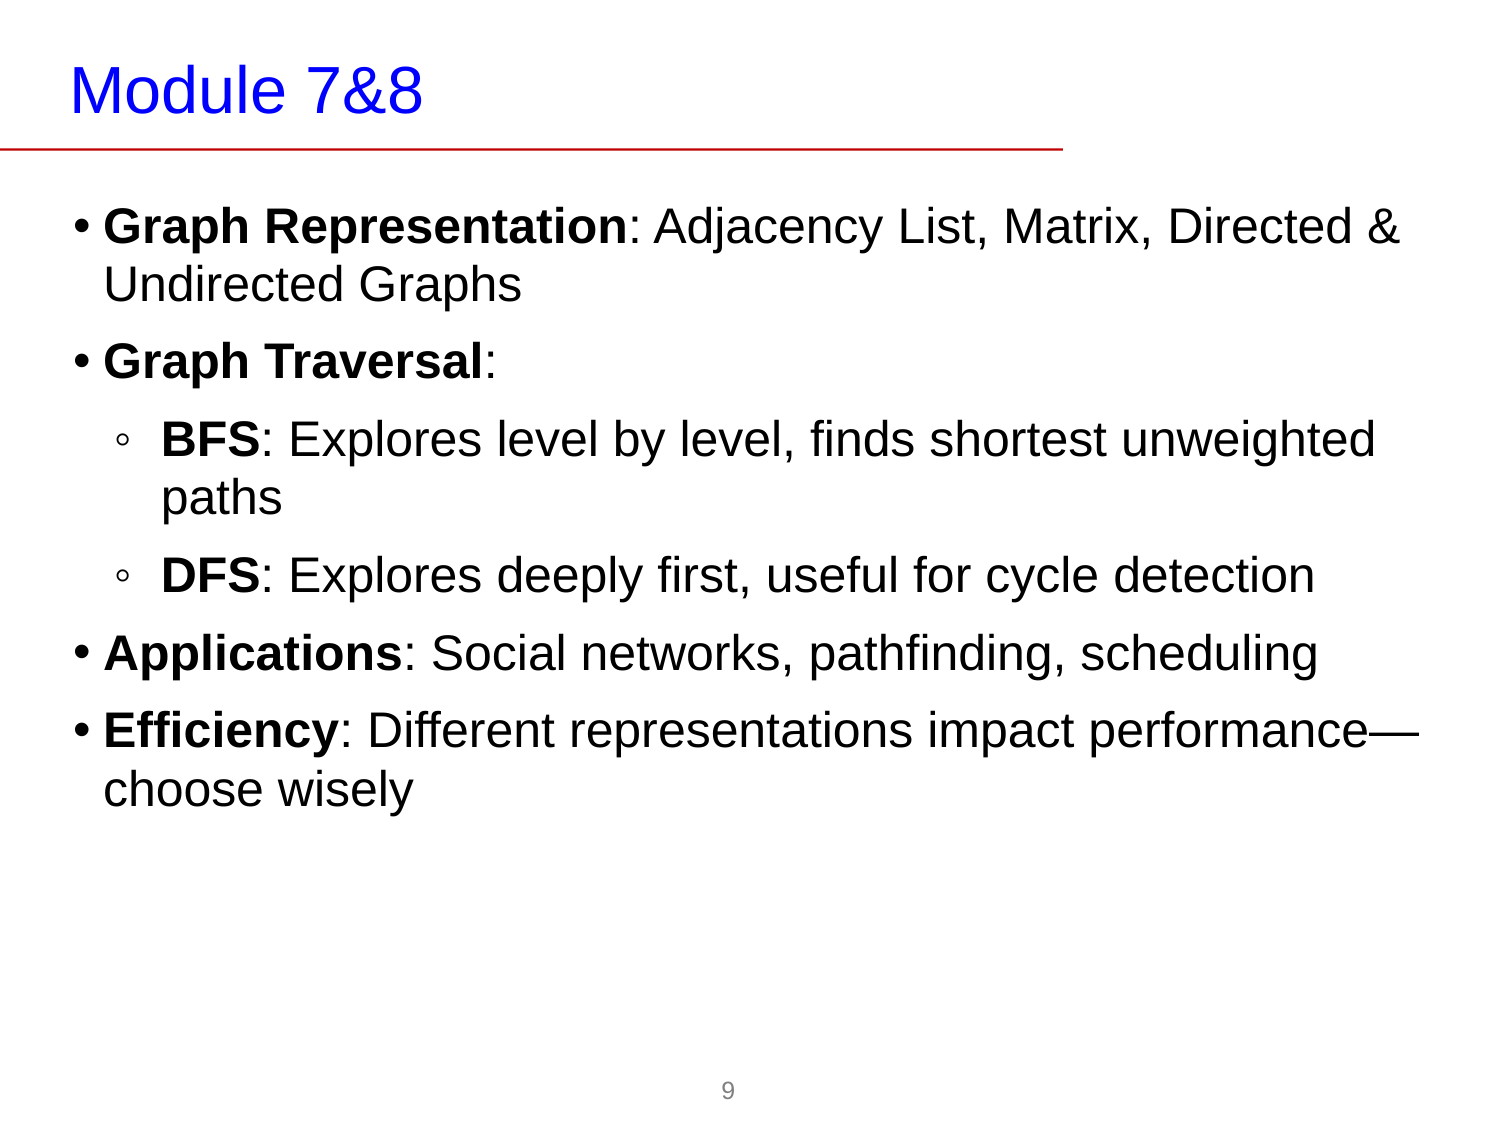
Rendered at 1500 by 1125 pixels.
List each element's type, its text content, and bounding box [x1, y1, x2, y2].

list Graph Representation: Adjacency List, Matrix, Directed & Undirected Graphs Graph Traversal: BFS: Explores level by level, finds shortest unweighted paths DFS: Explores deeply first, useful for cycle detection Applications: Social networks, pathfinding, scheduling Efficiency: Different representations impact performance—choose wisely [57, 188, 1457, 1012]
title Module 7&8 [57, 41, 1173, 133]
